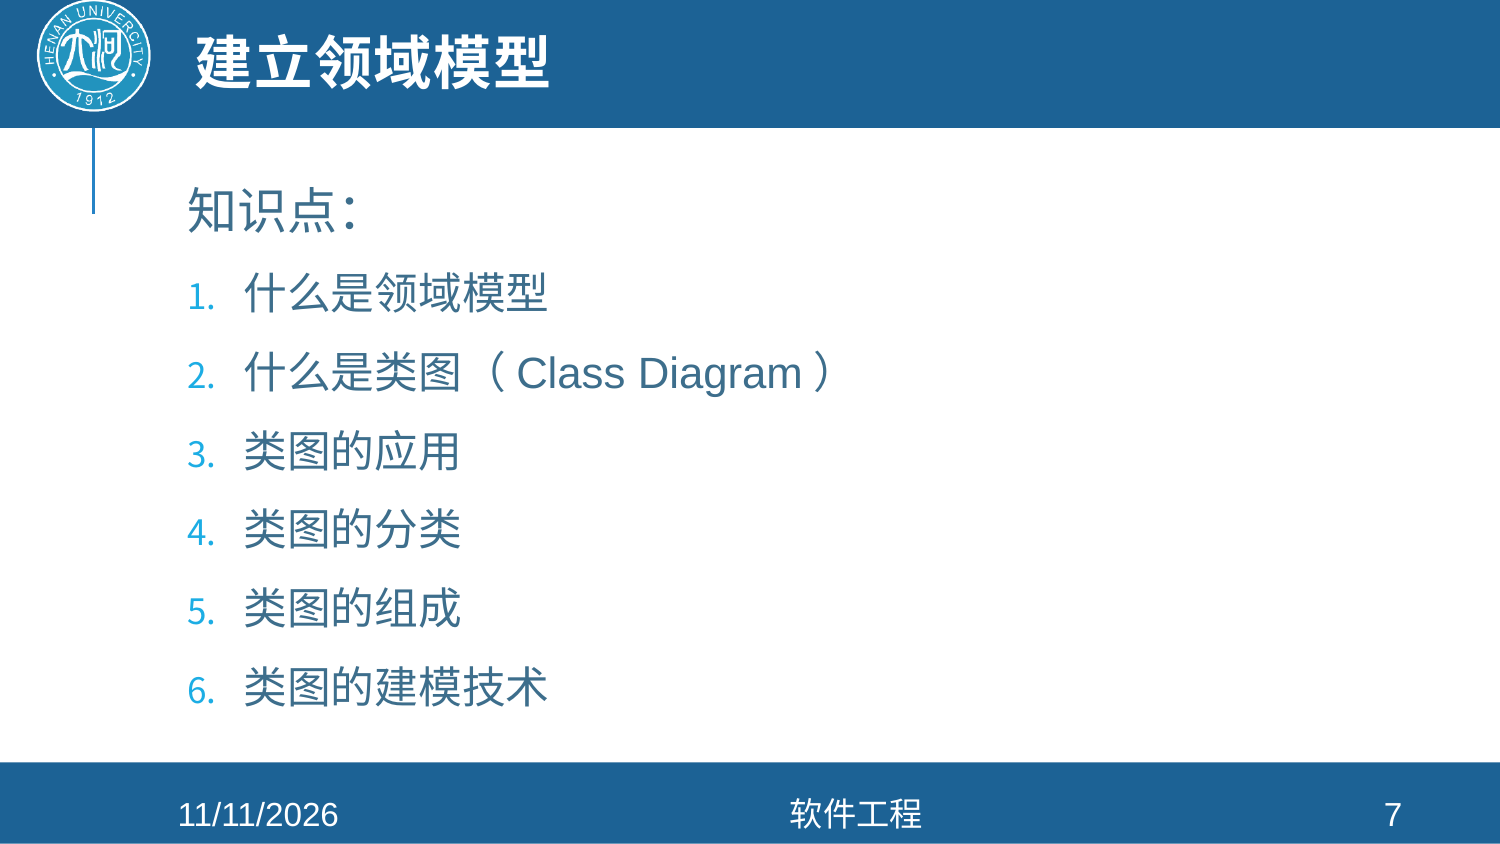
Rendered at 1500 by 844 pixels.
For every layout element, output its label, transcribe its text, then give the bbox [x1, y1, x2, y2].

list 知识点： 什么是领域模型 什么是类图（Class Diagram） 类图的应用 类图的分类 类图的组成 类图的建模技术 [179, 142, 1411, 767]
slide_number 7 [1333, 796, 1454, 830]
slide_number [126, 796, 391, 830]
title 建立领域模型 [179, 0, 1454, 136]
footer 软件工程 [391, 796, 1322, 830]
